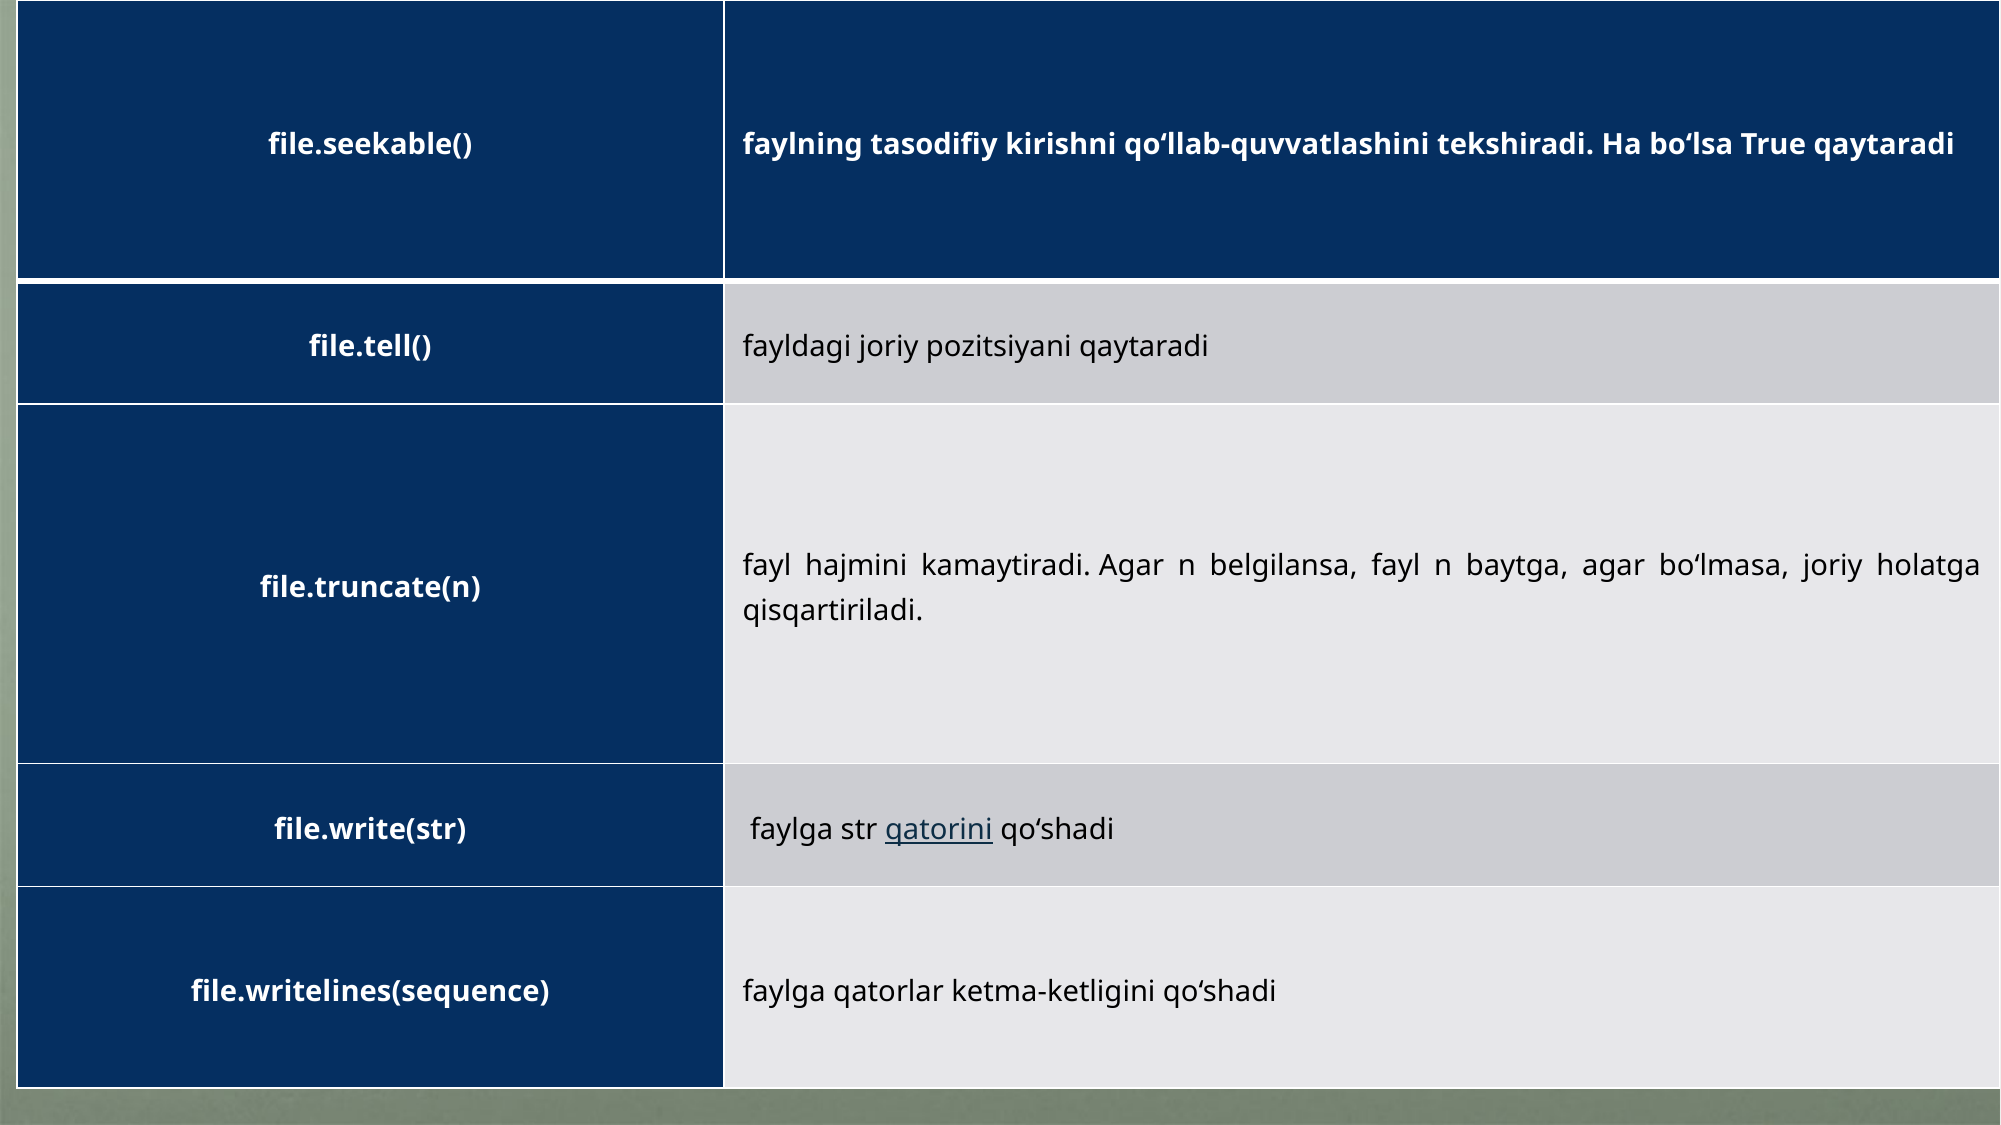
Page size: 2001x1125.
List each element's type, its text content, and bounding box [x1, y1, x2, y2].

table_cell file.tell() [18, 284, 723, 403]
table_cell file.truncate(n) [18, 405, 723, 763]
table_cell file.write(str) [18, 764, 723, 886]
picture [0, 0, 2001, 1125]
table_header file.seekable() [18, 1, 723, 278]
table_cell file.writelines(sequence) [18, 887, 723, 1087]
table_cell fayl hajmini kamaytiradi. Agar n belgilansa, fayl n baytga, agar bo‘lmasa, joriy holatga qisqartiriladi. [725, 405, 1999, 763]
table_cell faylga str qatorini qo‘shadi [725, 764, 1999, 886]
table_cell fayldagi joriy pozitsiyani qaytaradi [725, 284, 1999, 403]
table_header faylning tasodifiy kirishni qo‘llab-quvvatlashini tekshiradi. Ha bo‘lsa True qaytaradi [725, 1, 1999, 278]
table_cell faylga qatorlar ketma-ketligini qo‘shadi [725, 887, 1999, 1087]
